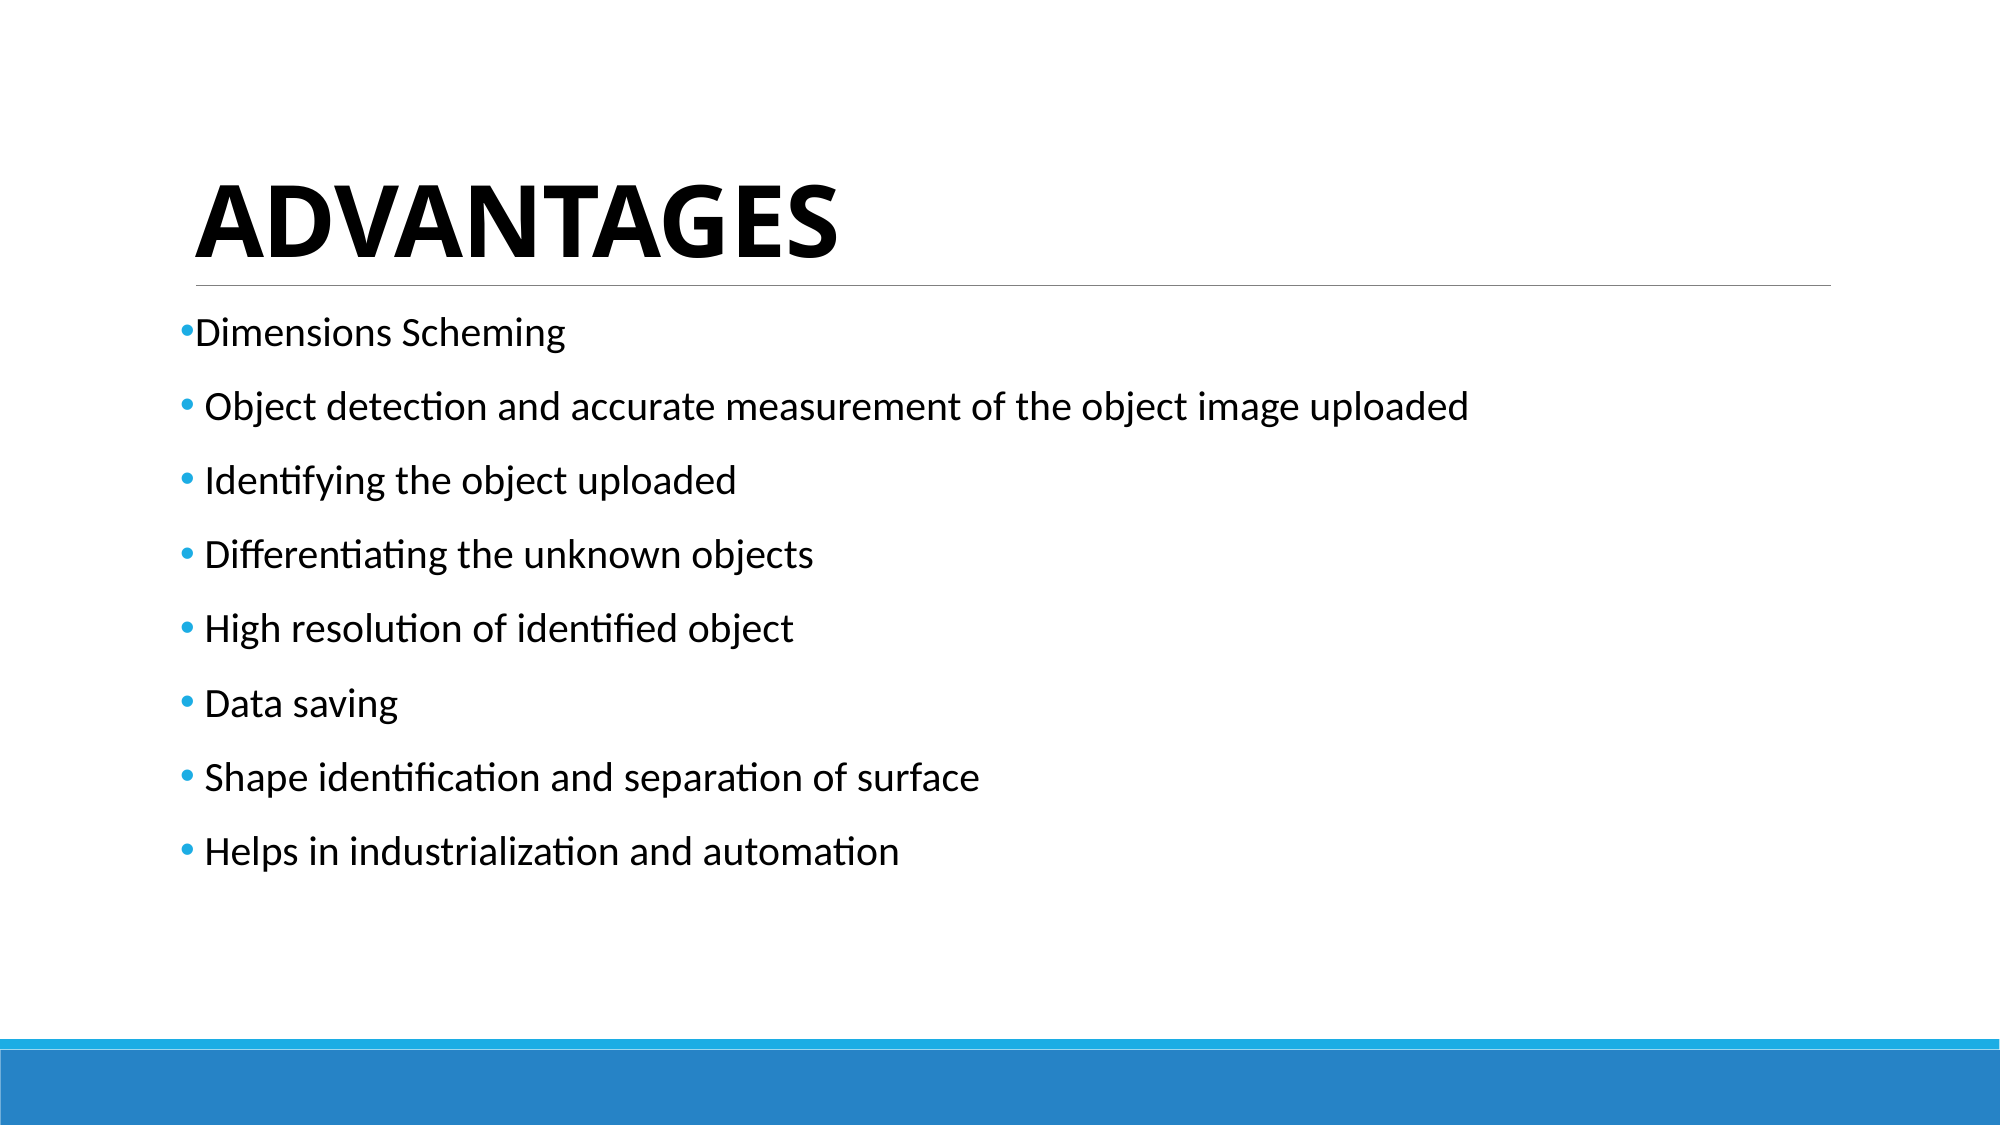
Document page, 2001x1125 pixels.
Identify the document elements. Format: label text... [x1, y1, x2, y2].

list Dimensions Scheming Object detection and accurate measurement of the object image uploaded Identifying the object uploaded Differentiating the unknown objects High resolution of identified object Data saving Shape identification and separation of surface Helps in industrialization and automation [180, 302, 1830, 963]
title ADVANTAGES [180, 47, 1830, 285]
